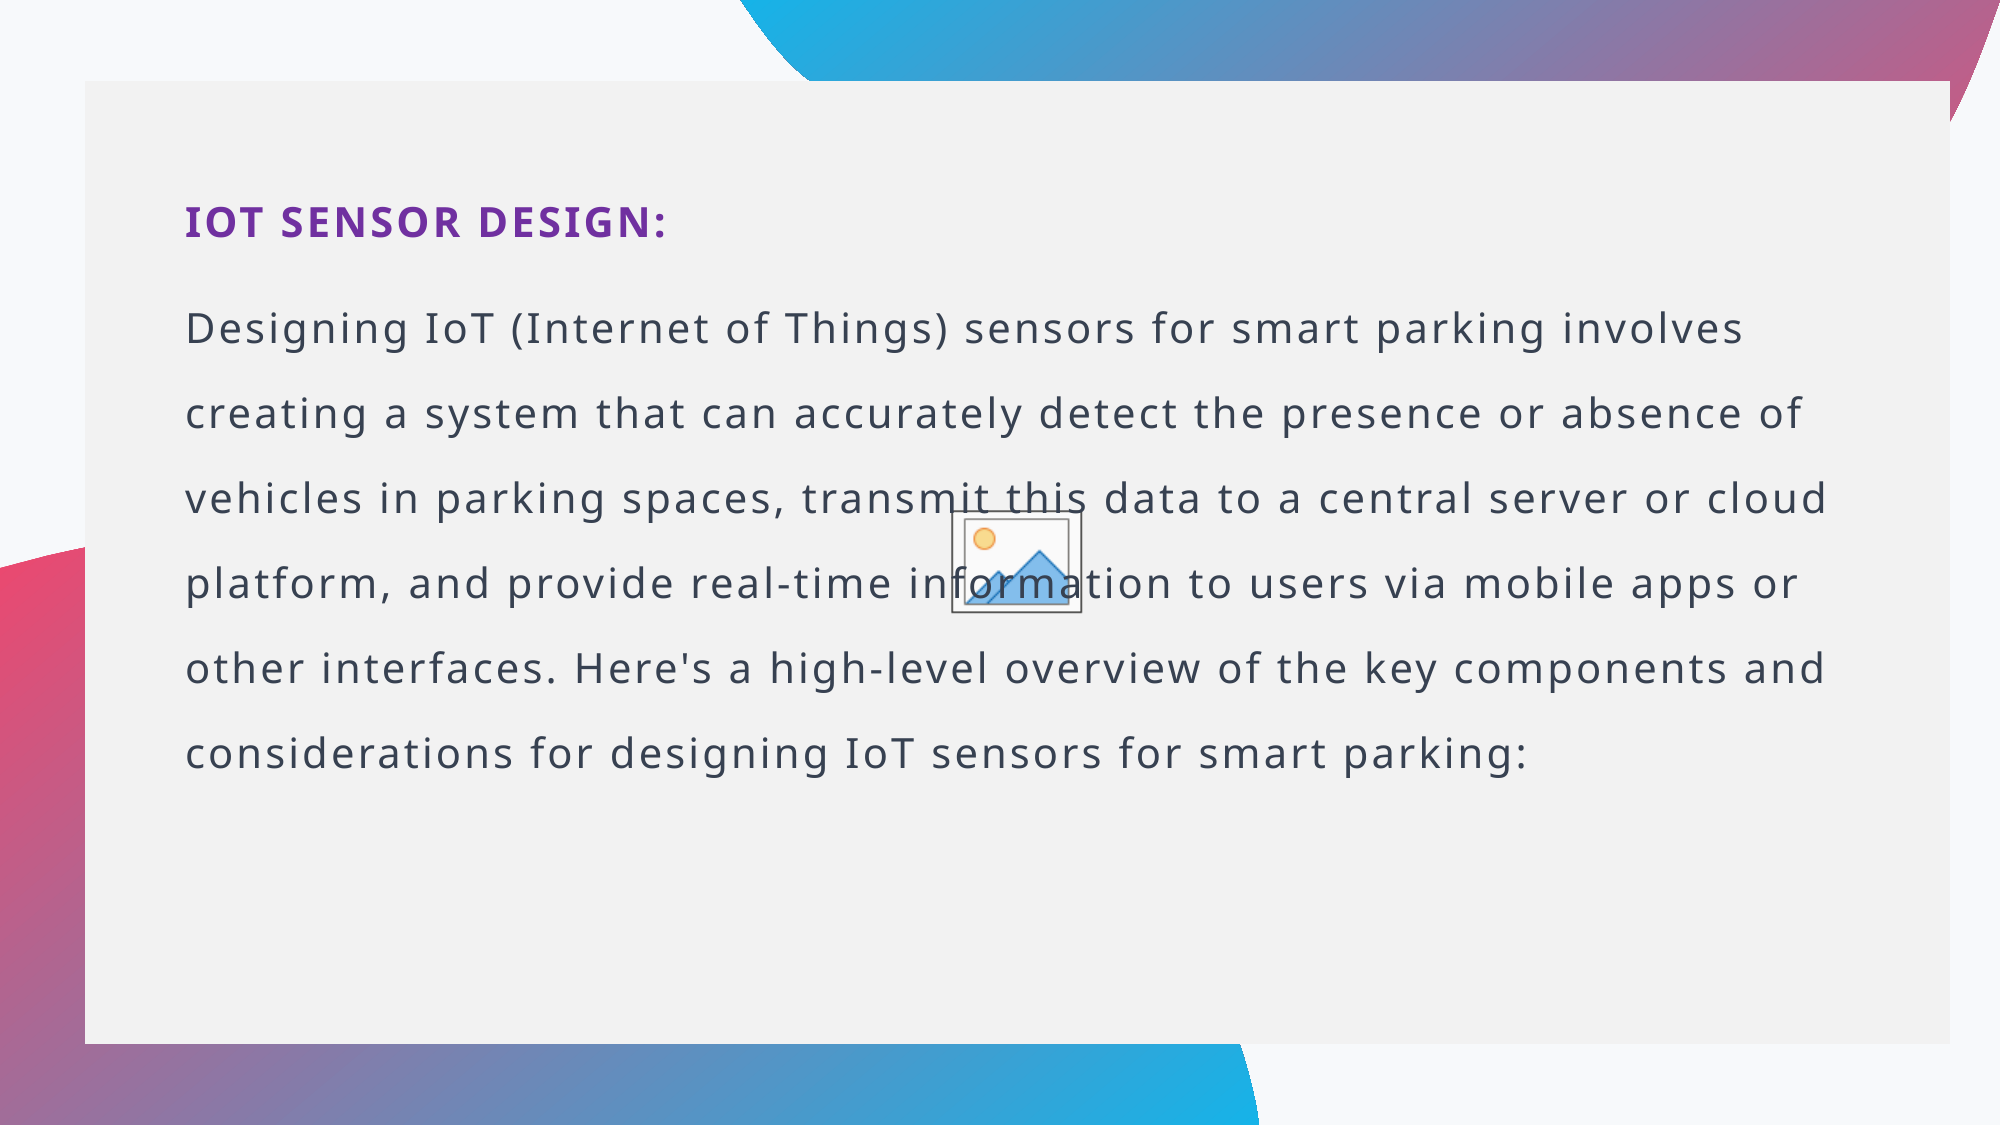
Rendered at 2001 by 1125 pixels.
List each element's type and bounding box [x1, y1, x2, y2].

picture [84, 80, 1950, 1045]
